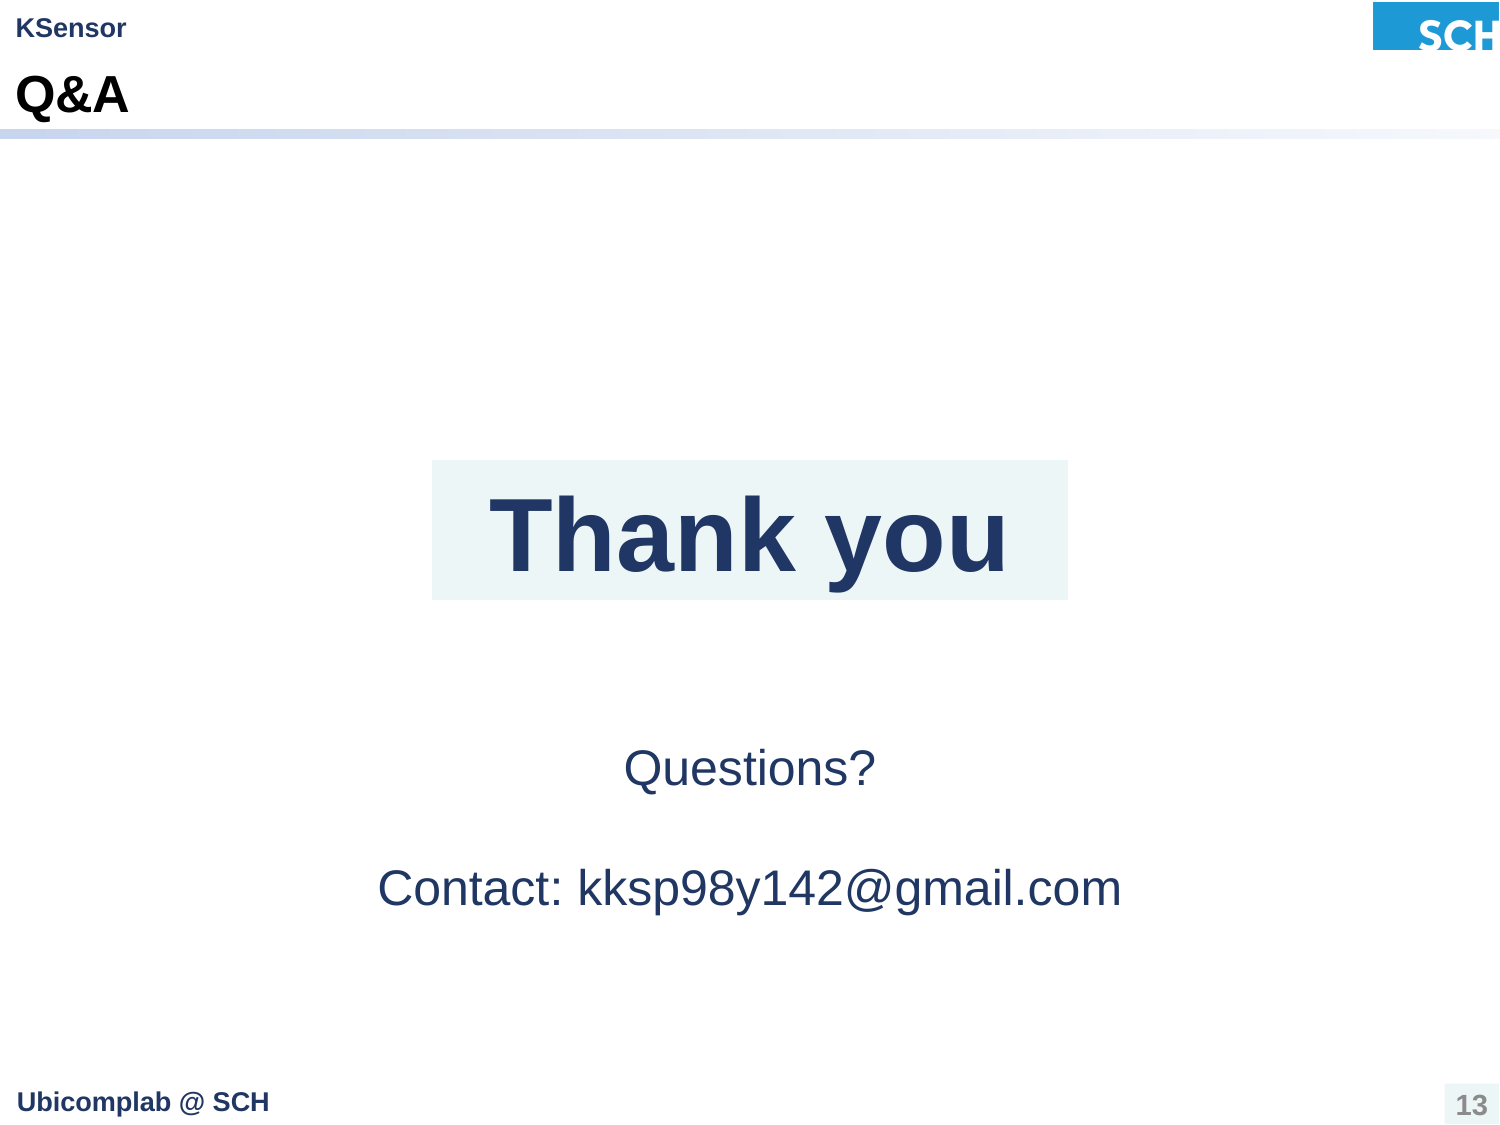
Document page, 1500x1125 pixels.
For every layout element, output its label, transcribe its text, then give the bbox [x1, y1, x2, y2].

slide_number 13 [1444, 1083, 1500, 1125]
picture [1373, 2, 1499, 50]
text_box Thank you [432, 460, 1068, 600]
title Q&A [0, 52, 1500, 139]
text_box Questions? Contact: kksp98y142@gmail.com [362, 728, 1138, 924]
